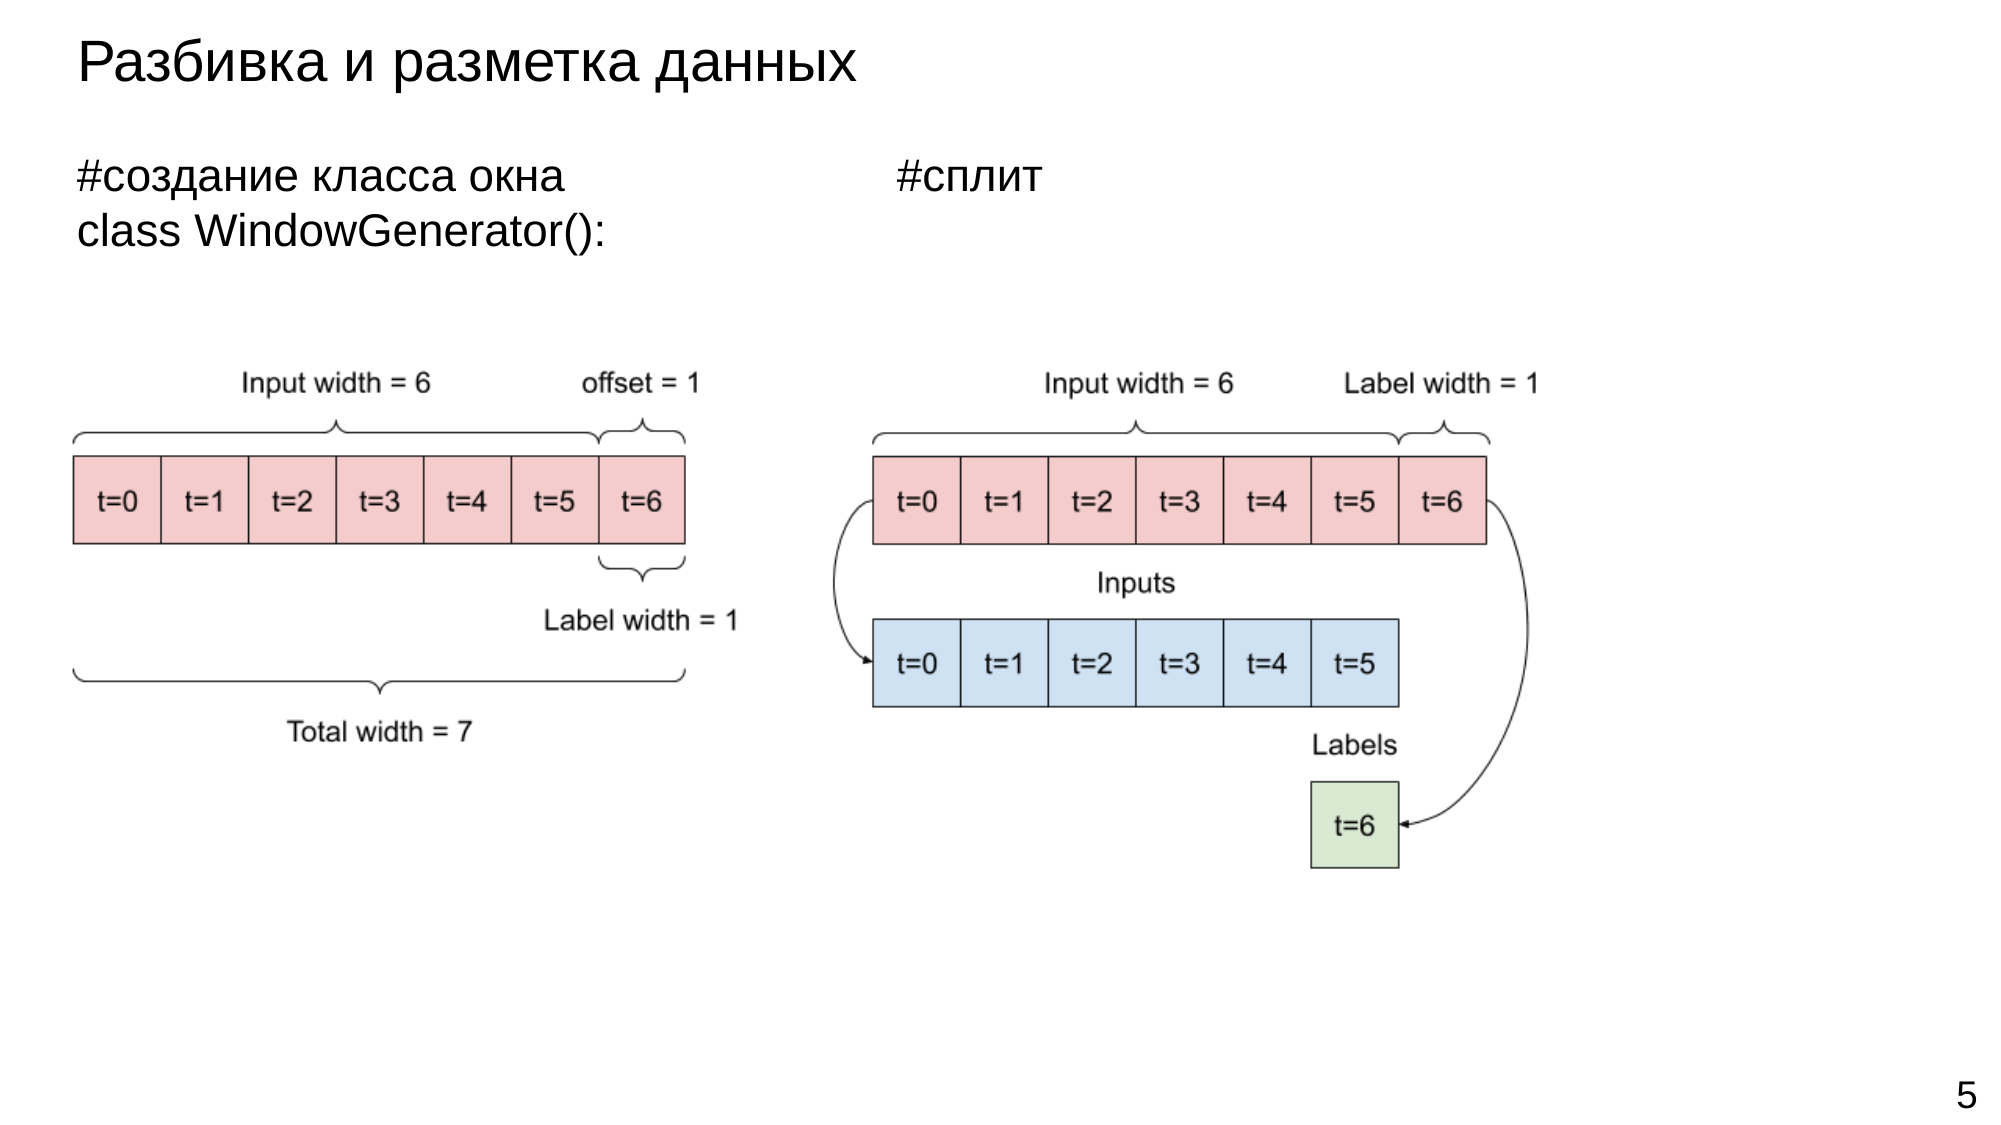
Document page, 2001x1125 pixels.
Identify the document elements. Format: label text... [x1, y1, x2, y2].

text_box 5 [1941, 1067, 2000, 1125]
picture [62, 332, 747, 760]
picture [799, 344, 1561, 883]
text_box #сплит [882, 138, 1620, 209]
text_box #создание класса окна class WindowGenerator(): [62, 138, 800, 264]
title Разбивка и разметка данных [62, 21, 1928, 104]
